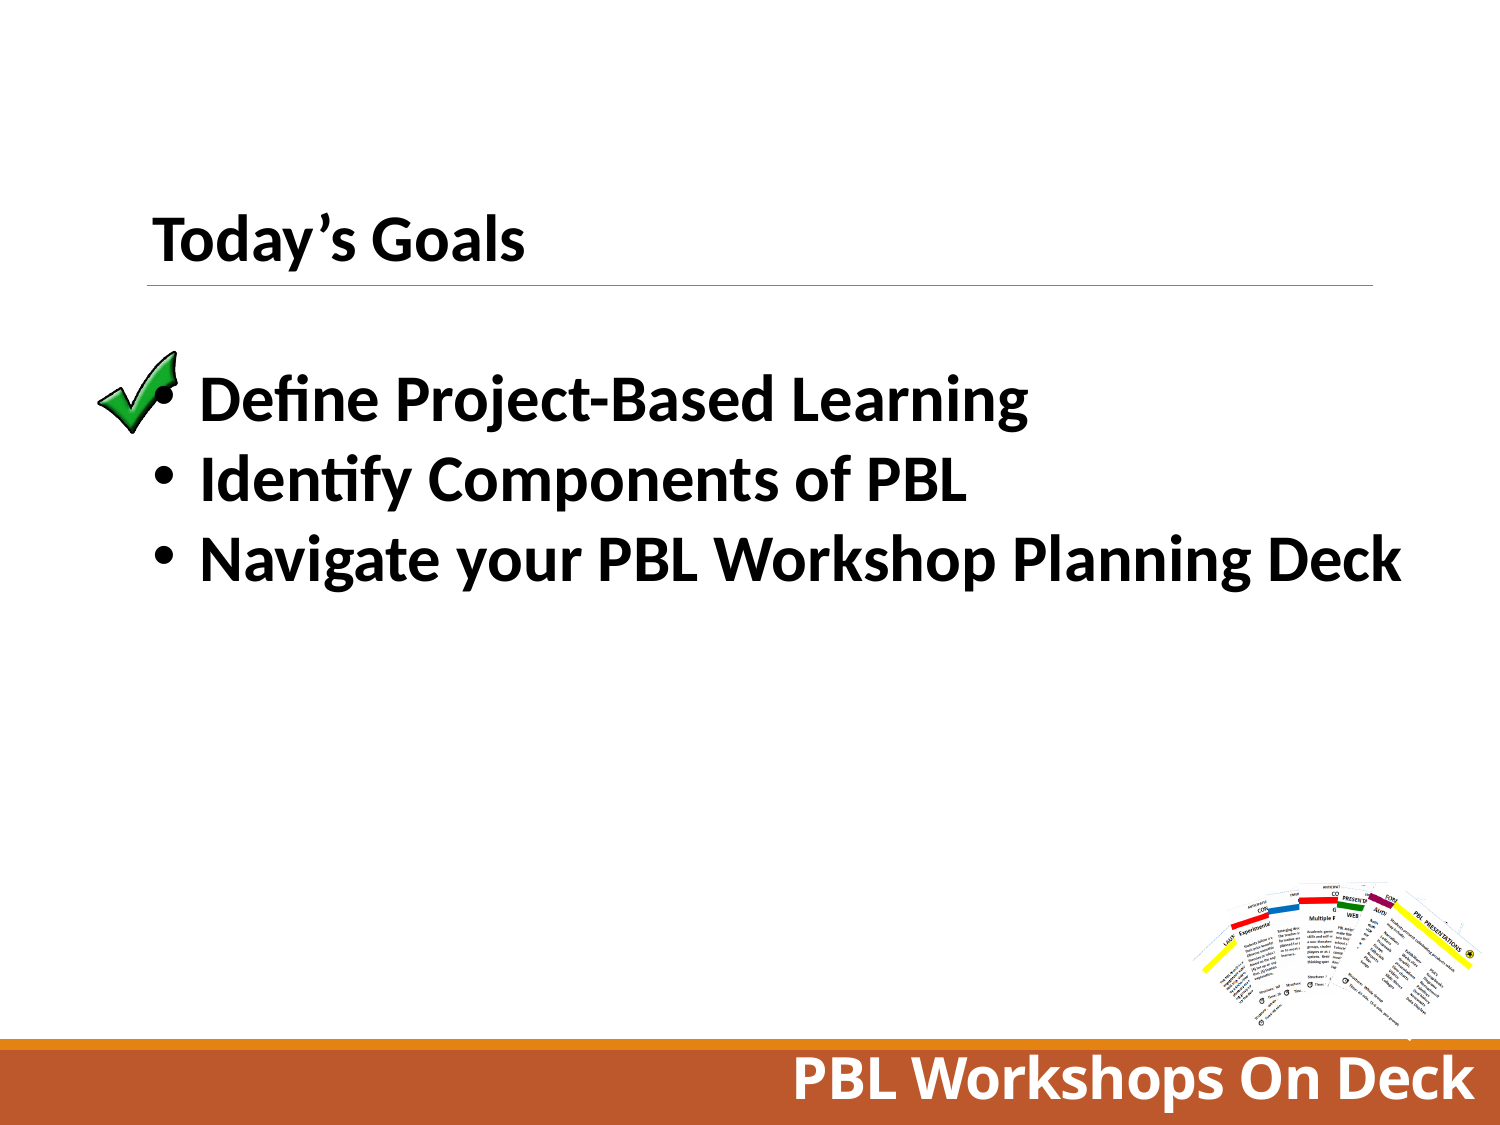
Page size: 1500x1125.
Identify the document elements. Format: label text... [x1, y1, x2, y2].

text_box PBL Workshops On Deck [252, 1044, 1491, 1125]
picture [1192, 879, 1483, 1042]
text_box Today’s Goals Define Project-Based Learning Identify Components of PBL Navigate your PBL Workshop Planning Deck [137, 187, 1427, 682]
picture [93, 348, 182, 438]
